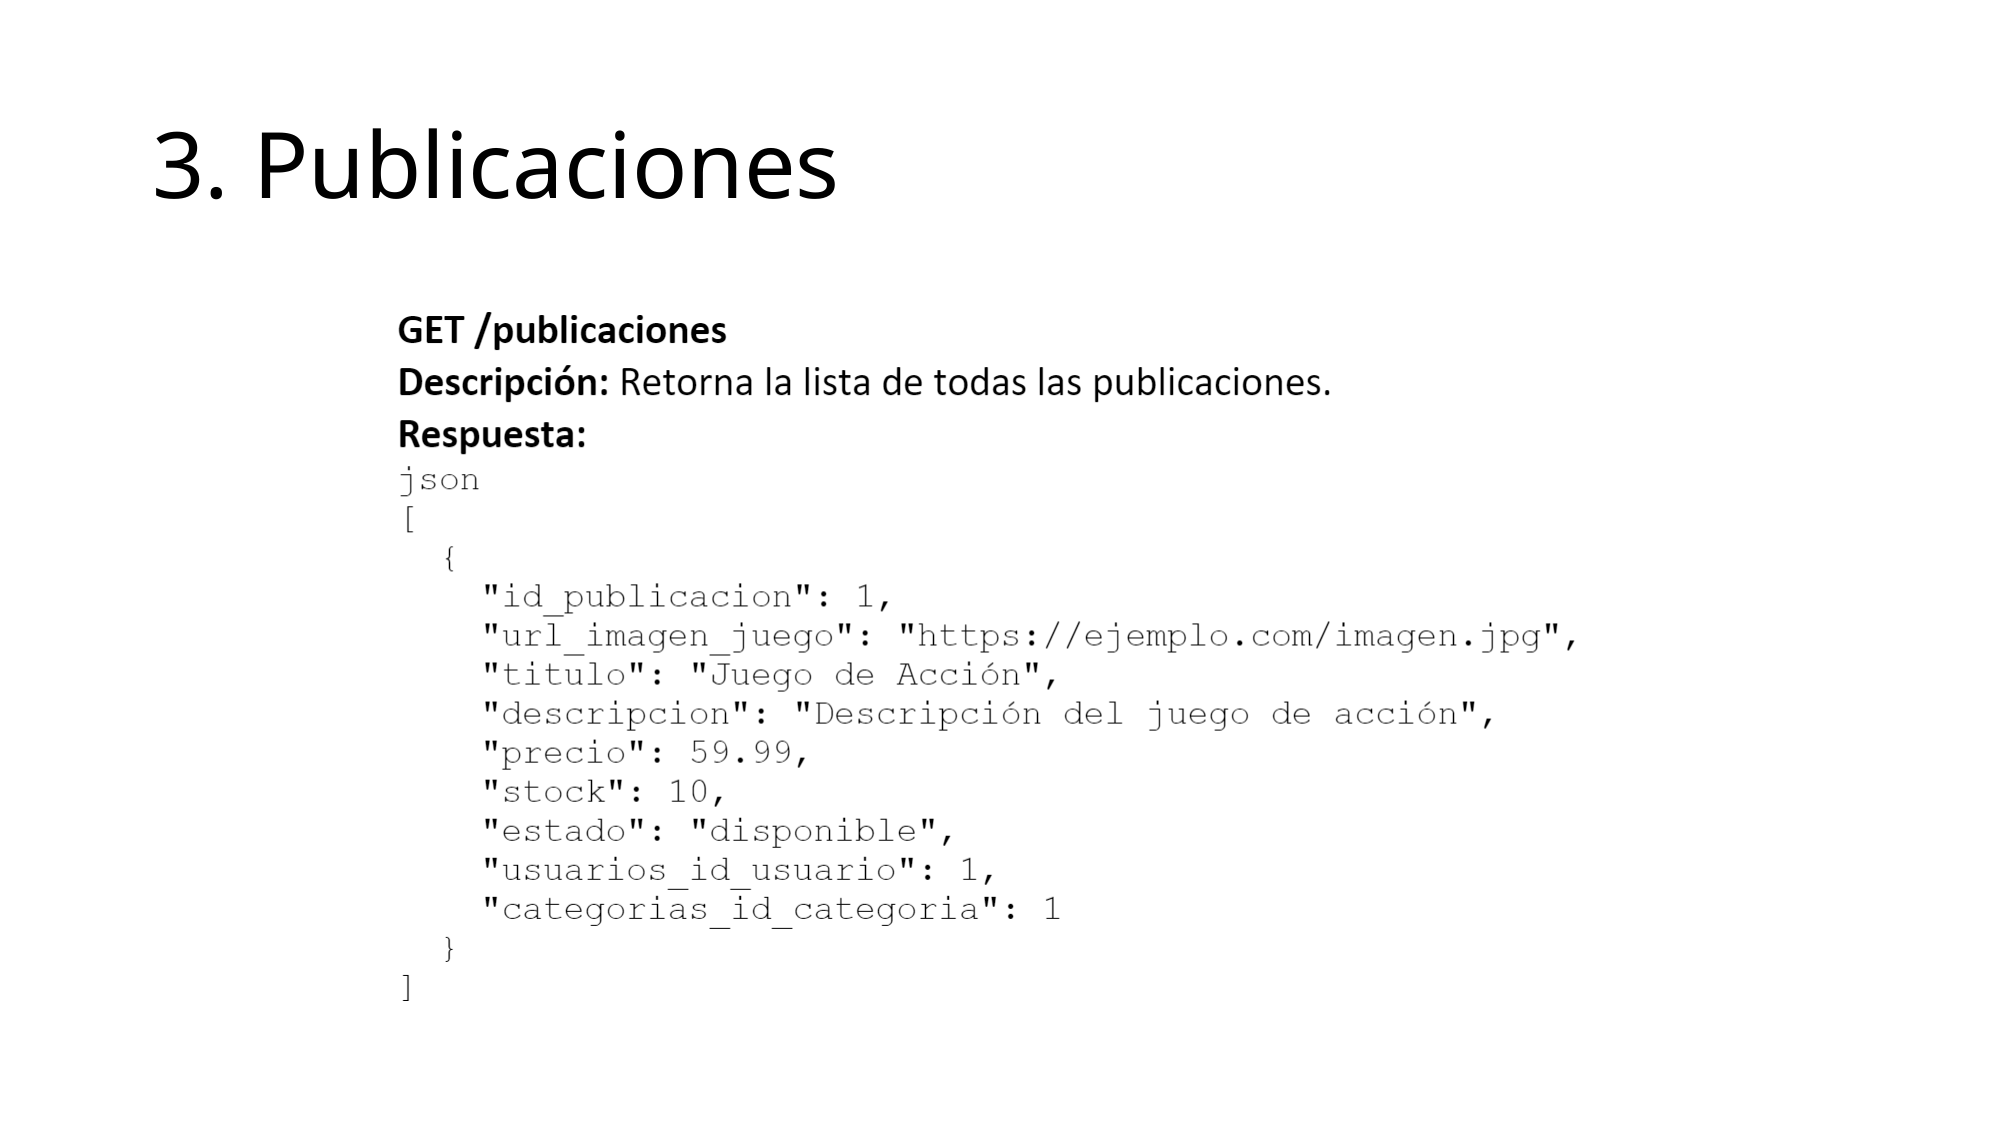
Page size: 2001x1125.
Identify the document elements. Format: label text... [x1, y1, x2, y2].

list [385, 299, 1615, 1014]
title 3. Publicaciones [137, 59, 1863, 278]
